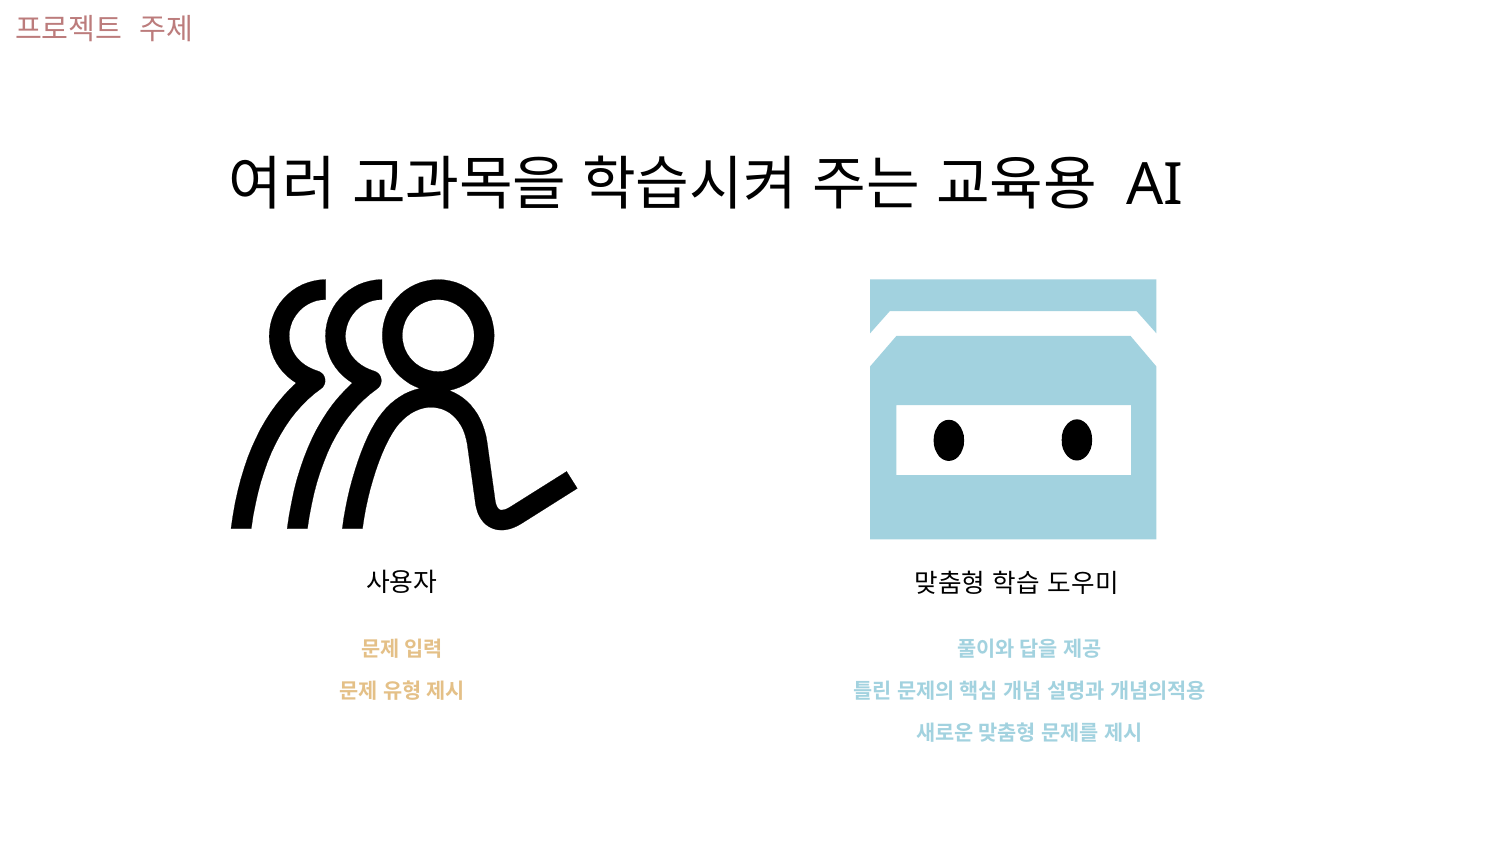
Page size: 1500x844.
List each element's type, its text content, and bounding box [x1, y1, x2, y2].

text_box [867, 276, 1318, 544]
text_box 여러 교과목을 학습시켜 주는 교육용 AI [214, 138, 1228, 224]
text_box 문제 입력 문제 유형 제시 [291, 611, 513, 710]
text_box 풀이와 답을 제공 틀린 문제의 핵심 개념 설명과 개념의적용 새로운 맞춤형 문제를 제시 [741, 611, 1317, 794]
title 맞춤형 학습 도우미 [856, 559, 1178, 606]
text_box 사용자 [241, 558, 563, 605]
text_box 프로젝트 주제 [0, 0, 319, 56]
picture [230, 279, 579, 532]
